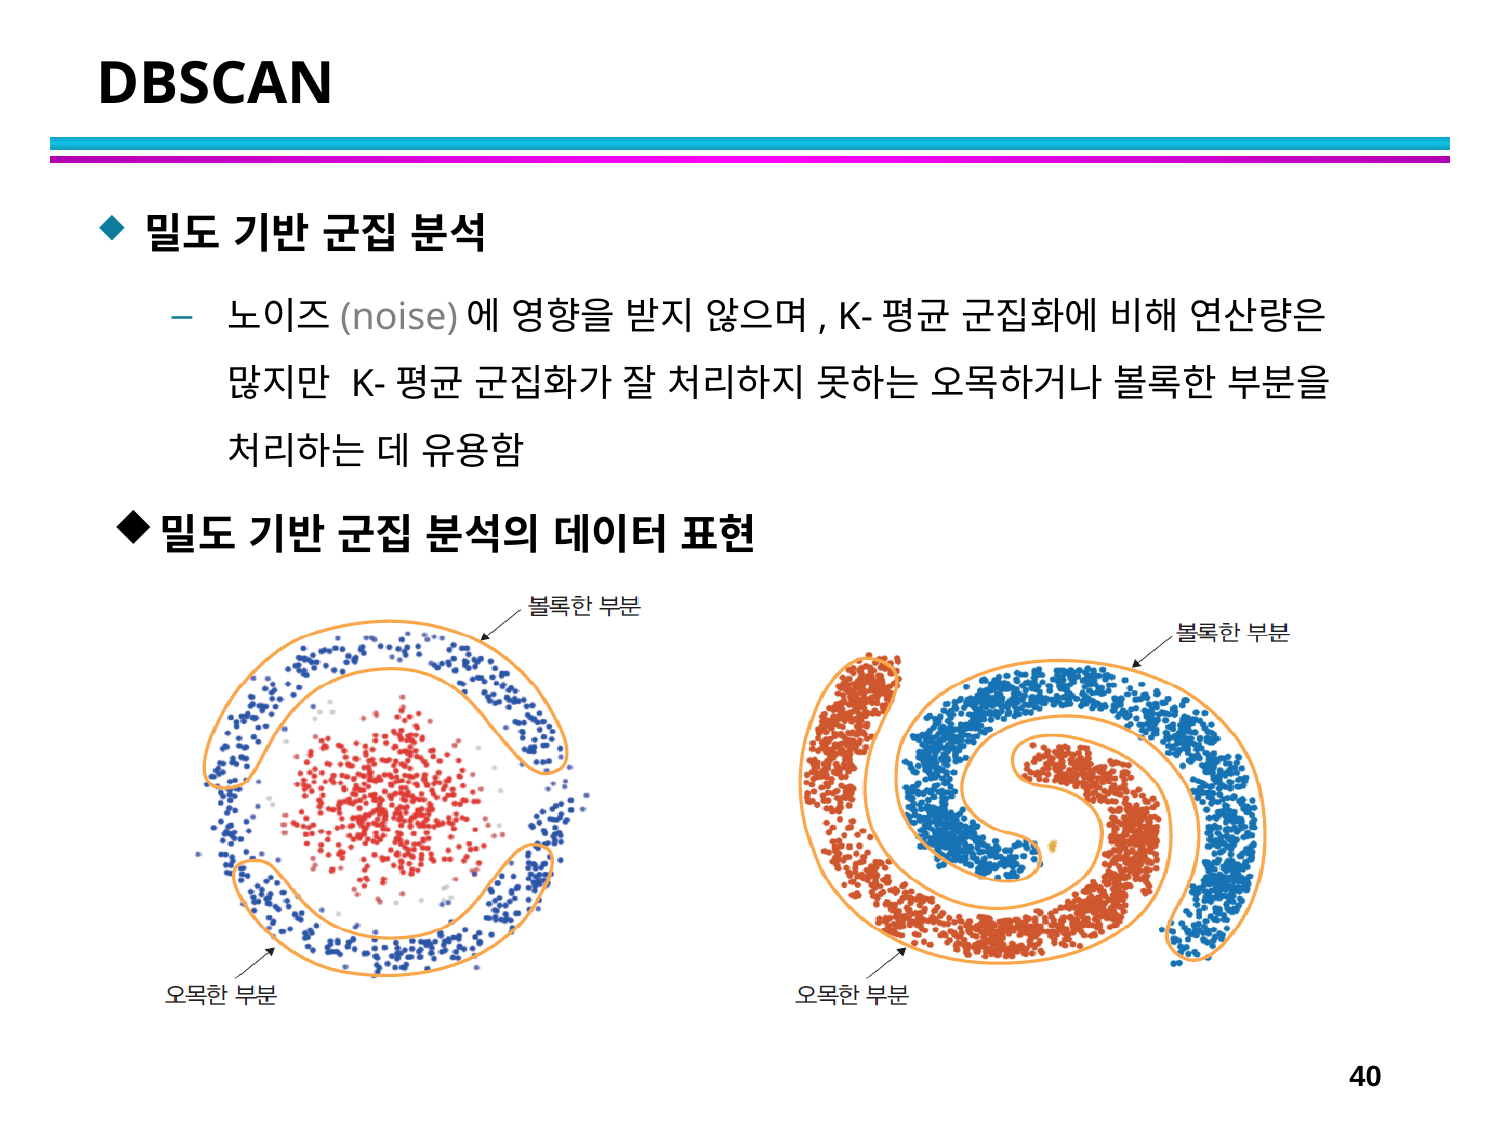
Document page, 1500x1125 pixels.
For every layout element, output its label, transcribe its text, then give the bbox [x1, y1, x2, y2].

picture [162, 587, 1301, 1026]
text_box 밀도 기반 군집 분석의 데이터 표현 [97, 499, 1424, 566]
list 밀도 기반 군집 분석 노이즈(noise)에 영향을 받지 않으며, K-평균 군집화에 비해 연산량은 많지만 K-평균 군집화가 잘 처리하지 못하는 오목하거나 볼록한 부분을 처리하는 데 유용함 [81, 174, 1440, 990]
